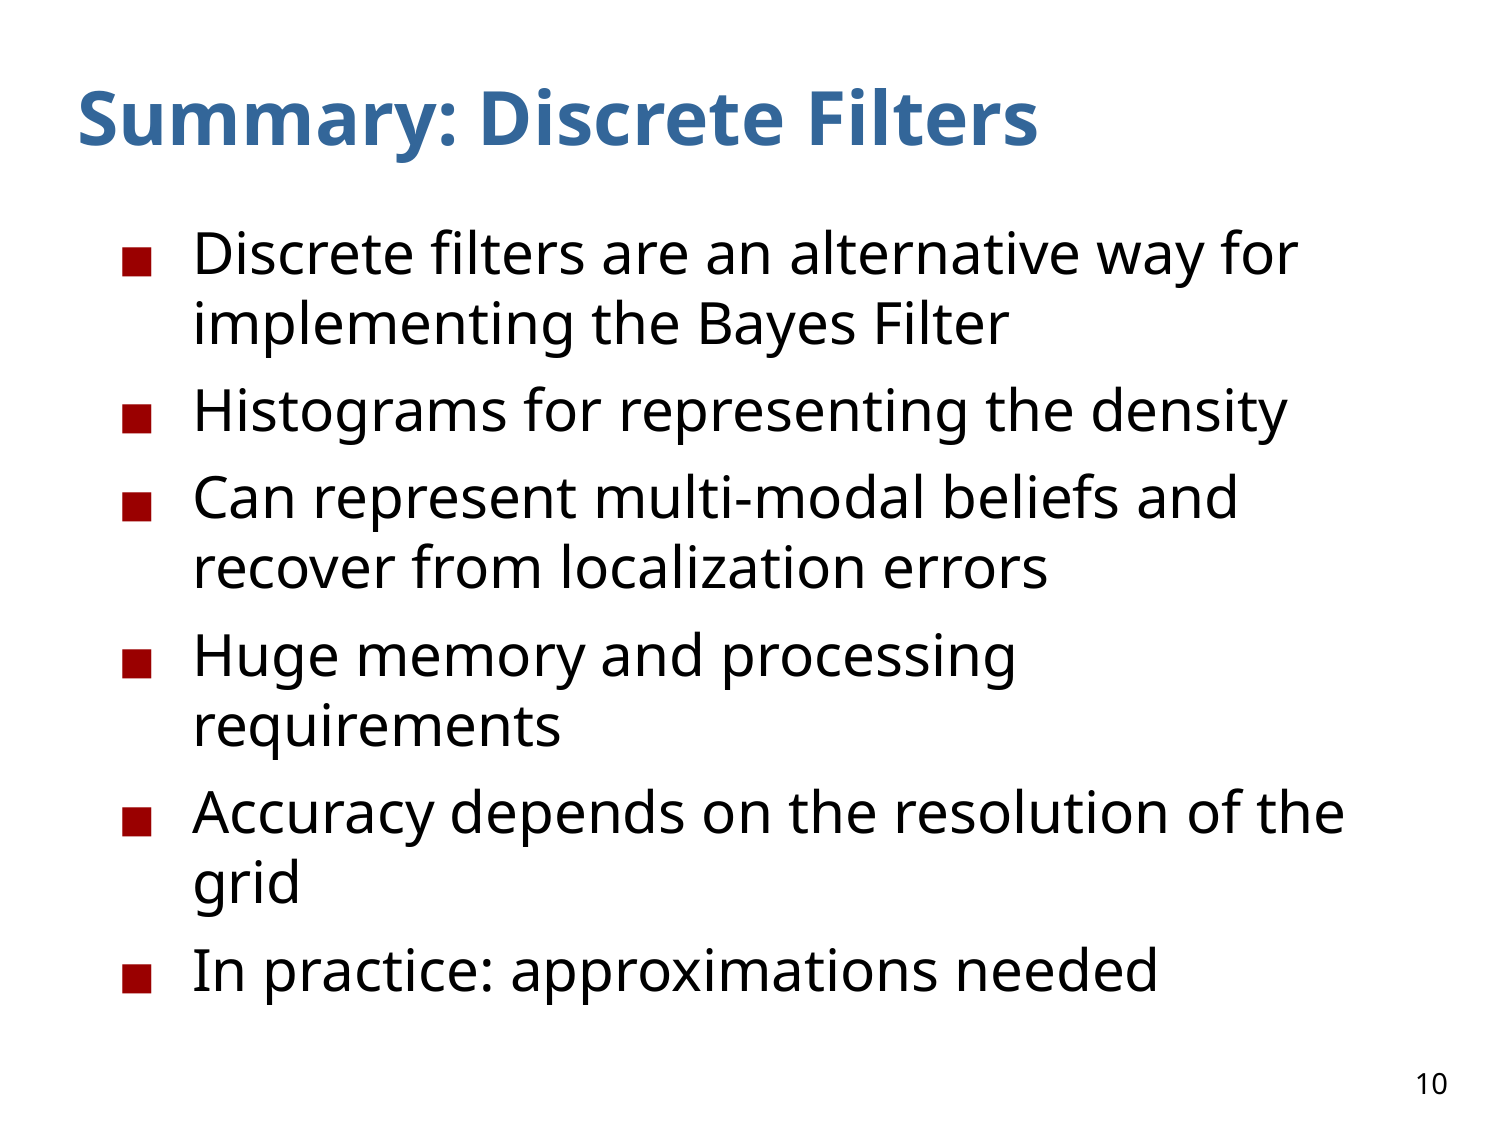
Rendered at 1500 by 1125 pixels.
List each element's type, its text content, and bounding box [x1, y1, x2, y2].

title Summary: Discrete Filters [62, 0, 1475, 168]
slide_number ‹#› [1149, 1069, 1464, 1113]
text_box Discrete filters are an alternative way for implementing the Bayes Filter Histograms for representing the density Can represent multi-modal beliefs and recover from localization errors Huge memory and processing requirements Accuracy depends on the resolution of the grid In practice: approximations needed [102, 208, 1403, 1011]
